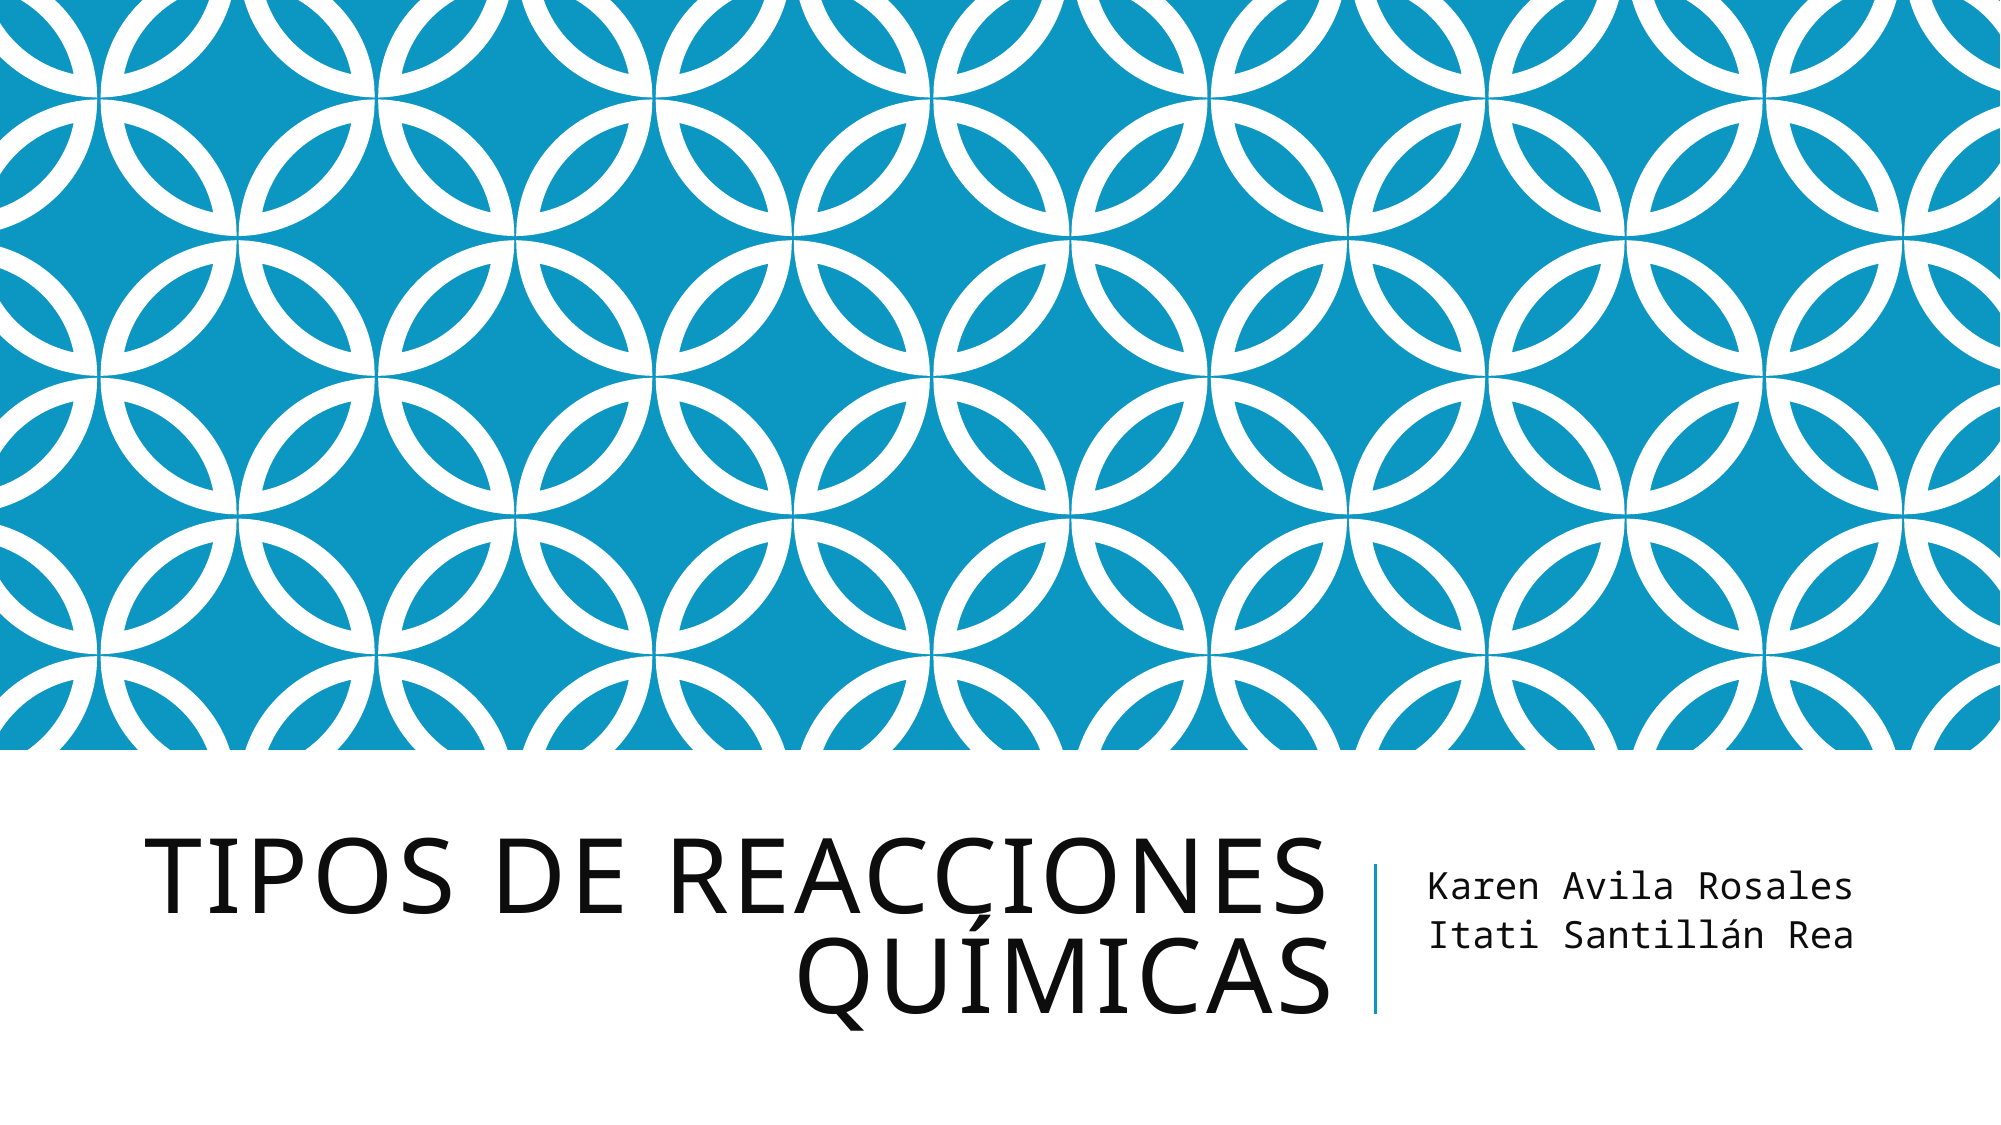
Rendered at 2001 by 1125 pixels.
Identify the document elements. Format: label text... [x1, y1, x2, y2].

subtitle Karen Avila Rosales Itati Santillán Rea [1412, 813, 1938, 1054]
title Tipos de reacciones químicas [75, 813, 1350, 1054]
